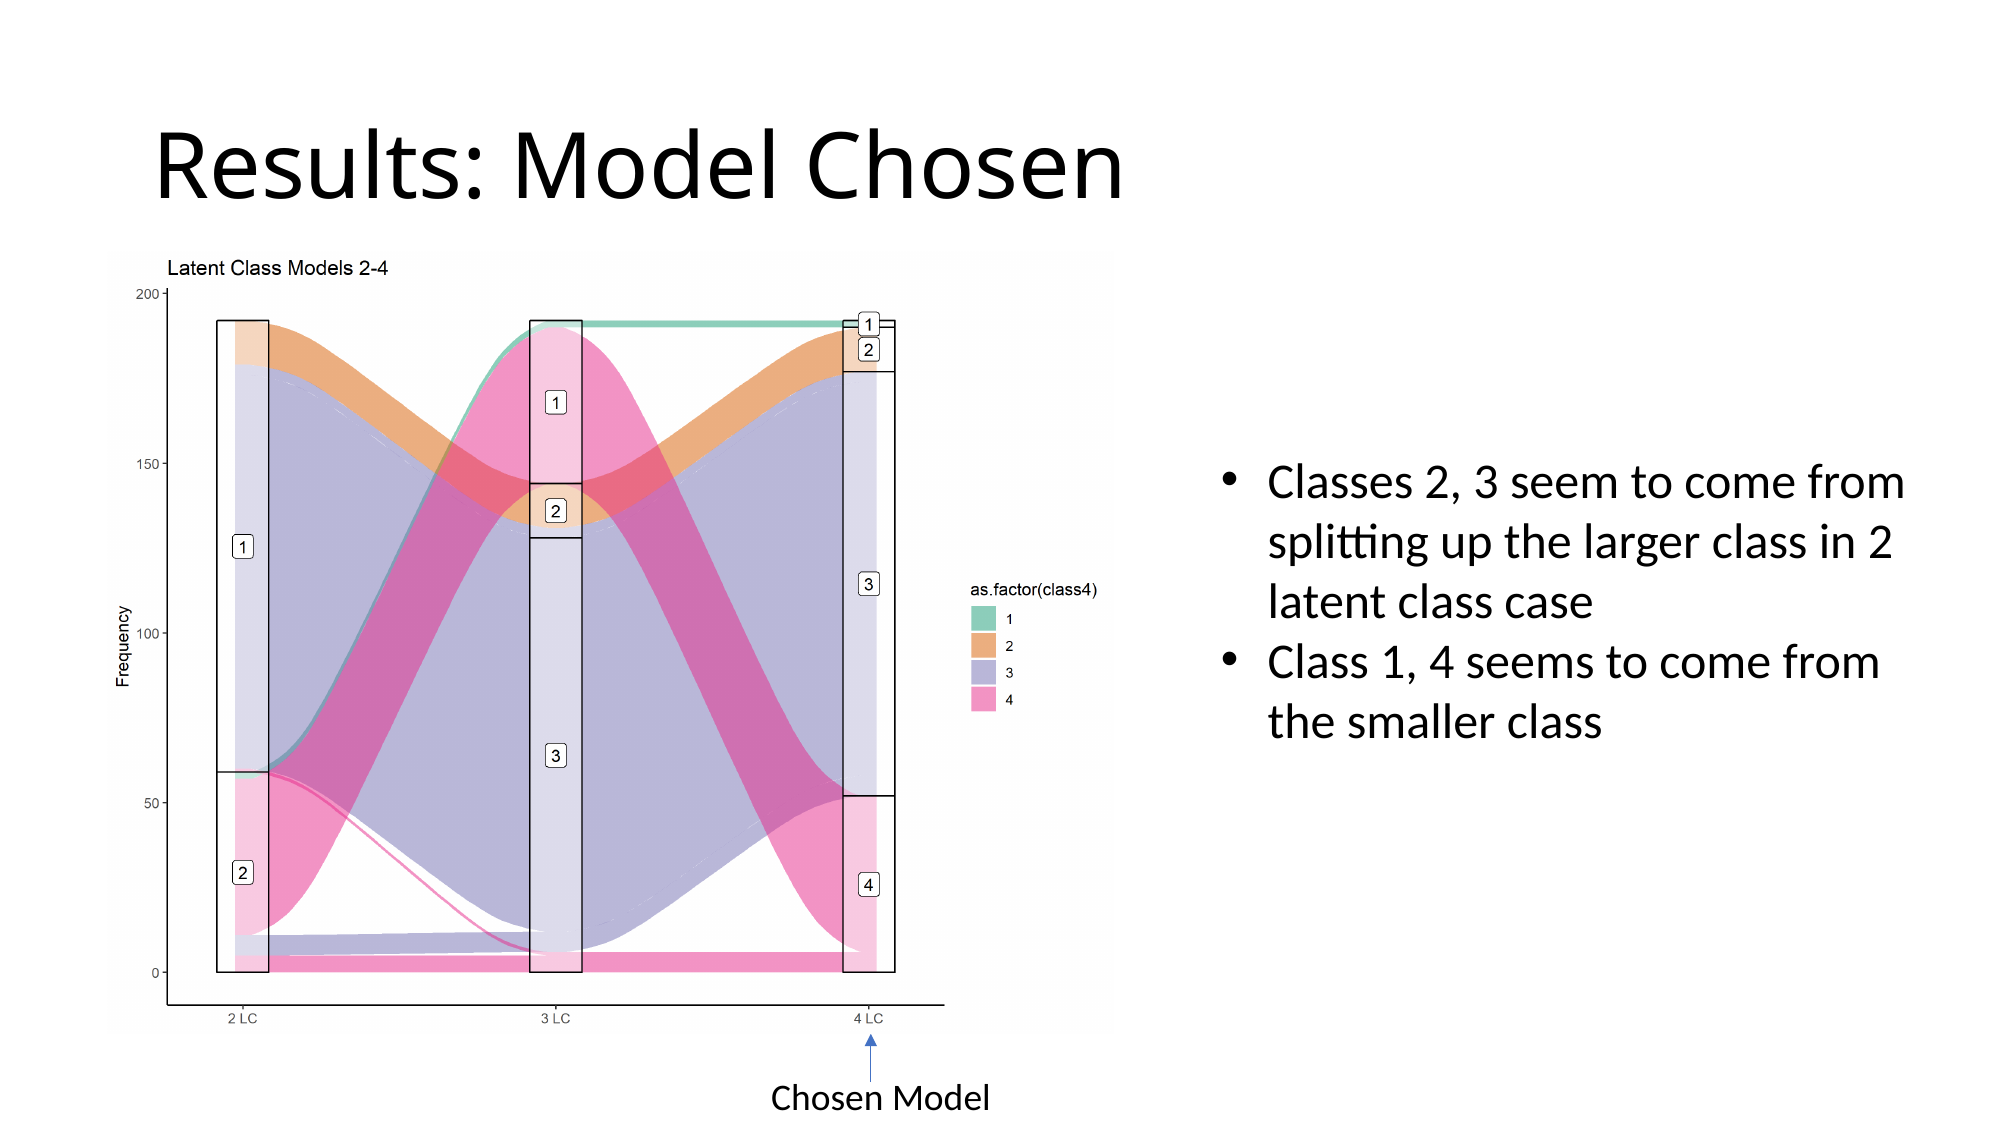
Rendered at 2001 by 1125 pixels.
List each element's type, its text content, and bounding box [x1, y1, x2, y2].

text_box Classes 2, 3 seem to come from splitting up the larger class in 2 latent class case Class 1, 4 seems to come from the smaller class [1206, 441, 1940, 756]
picture [107, 251, 1114, 1034]
text_box Chosen Model [756, 1065, 1015, 1125]
title Results: Model Chosen [137, 59, 1863, 278]
